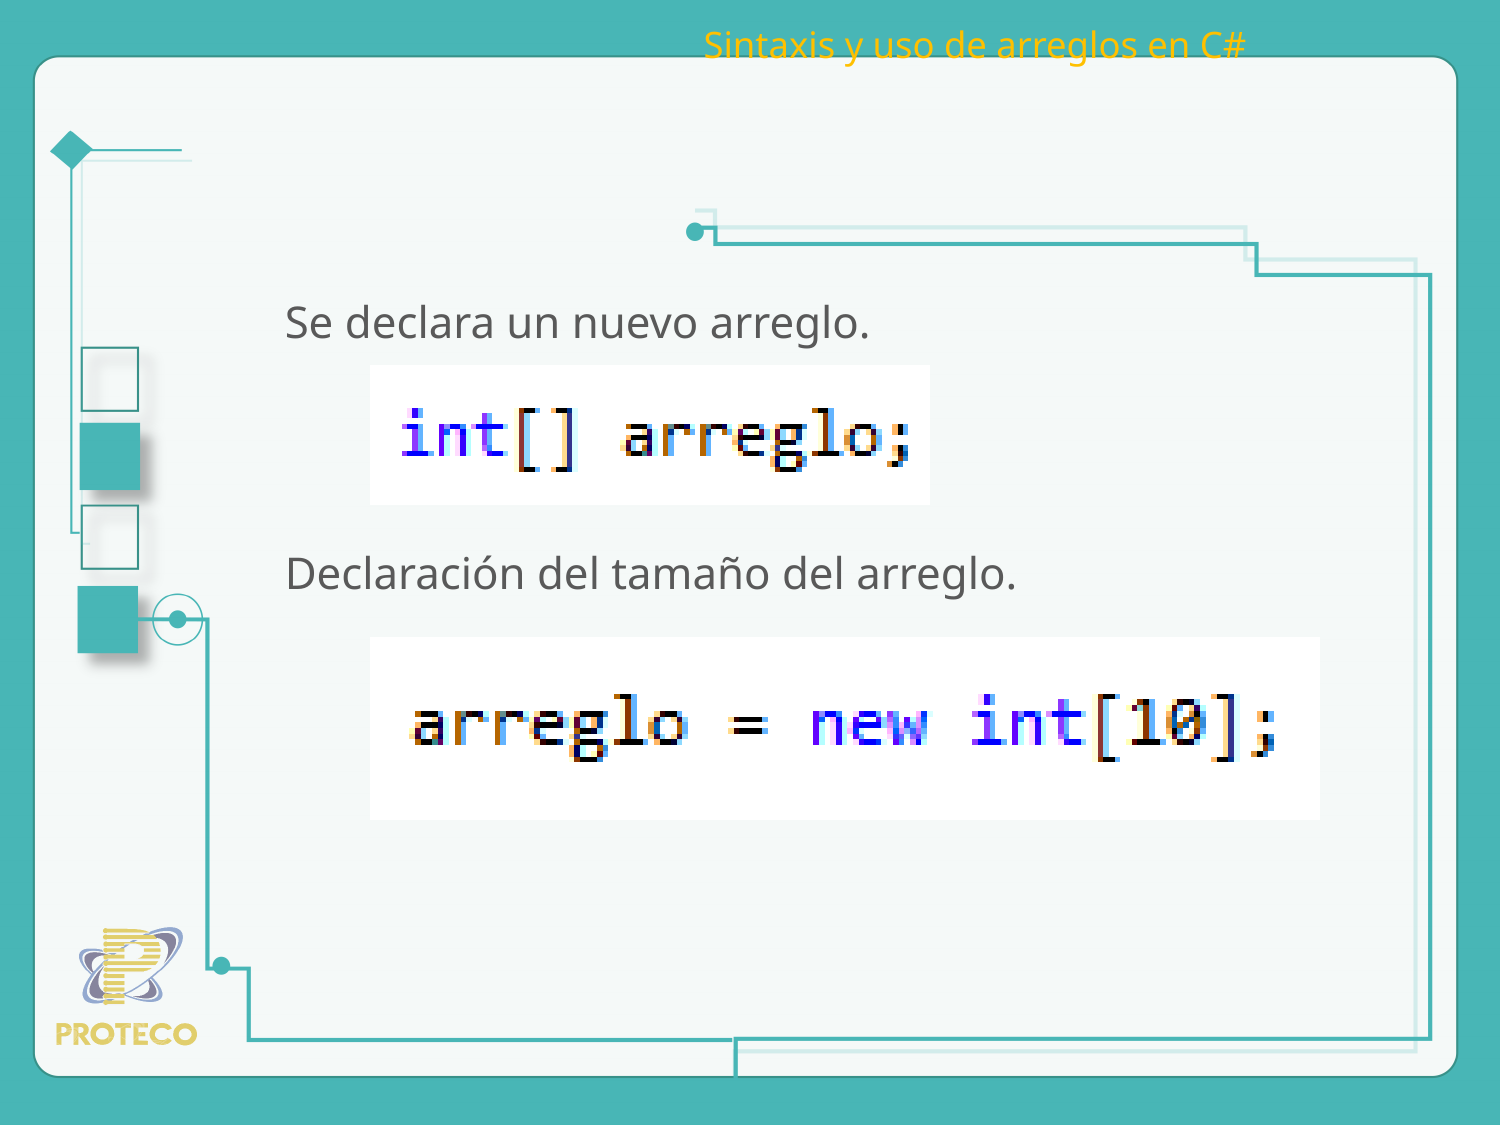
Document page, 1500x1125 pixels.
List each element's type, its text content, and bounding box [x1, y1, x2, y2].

title Sintaxis y uso de arreglos en C# [370, 20, 1263, 118]
list Se declara un nuevo arreglo. Declaración del tamaño del arreglo. [270, 293, 1382, 1023]
picture [0, 0, 1500, 1125]
